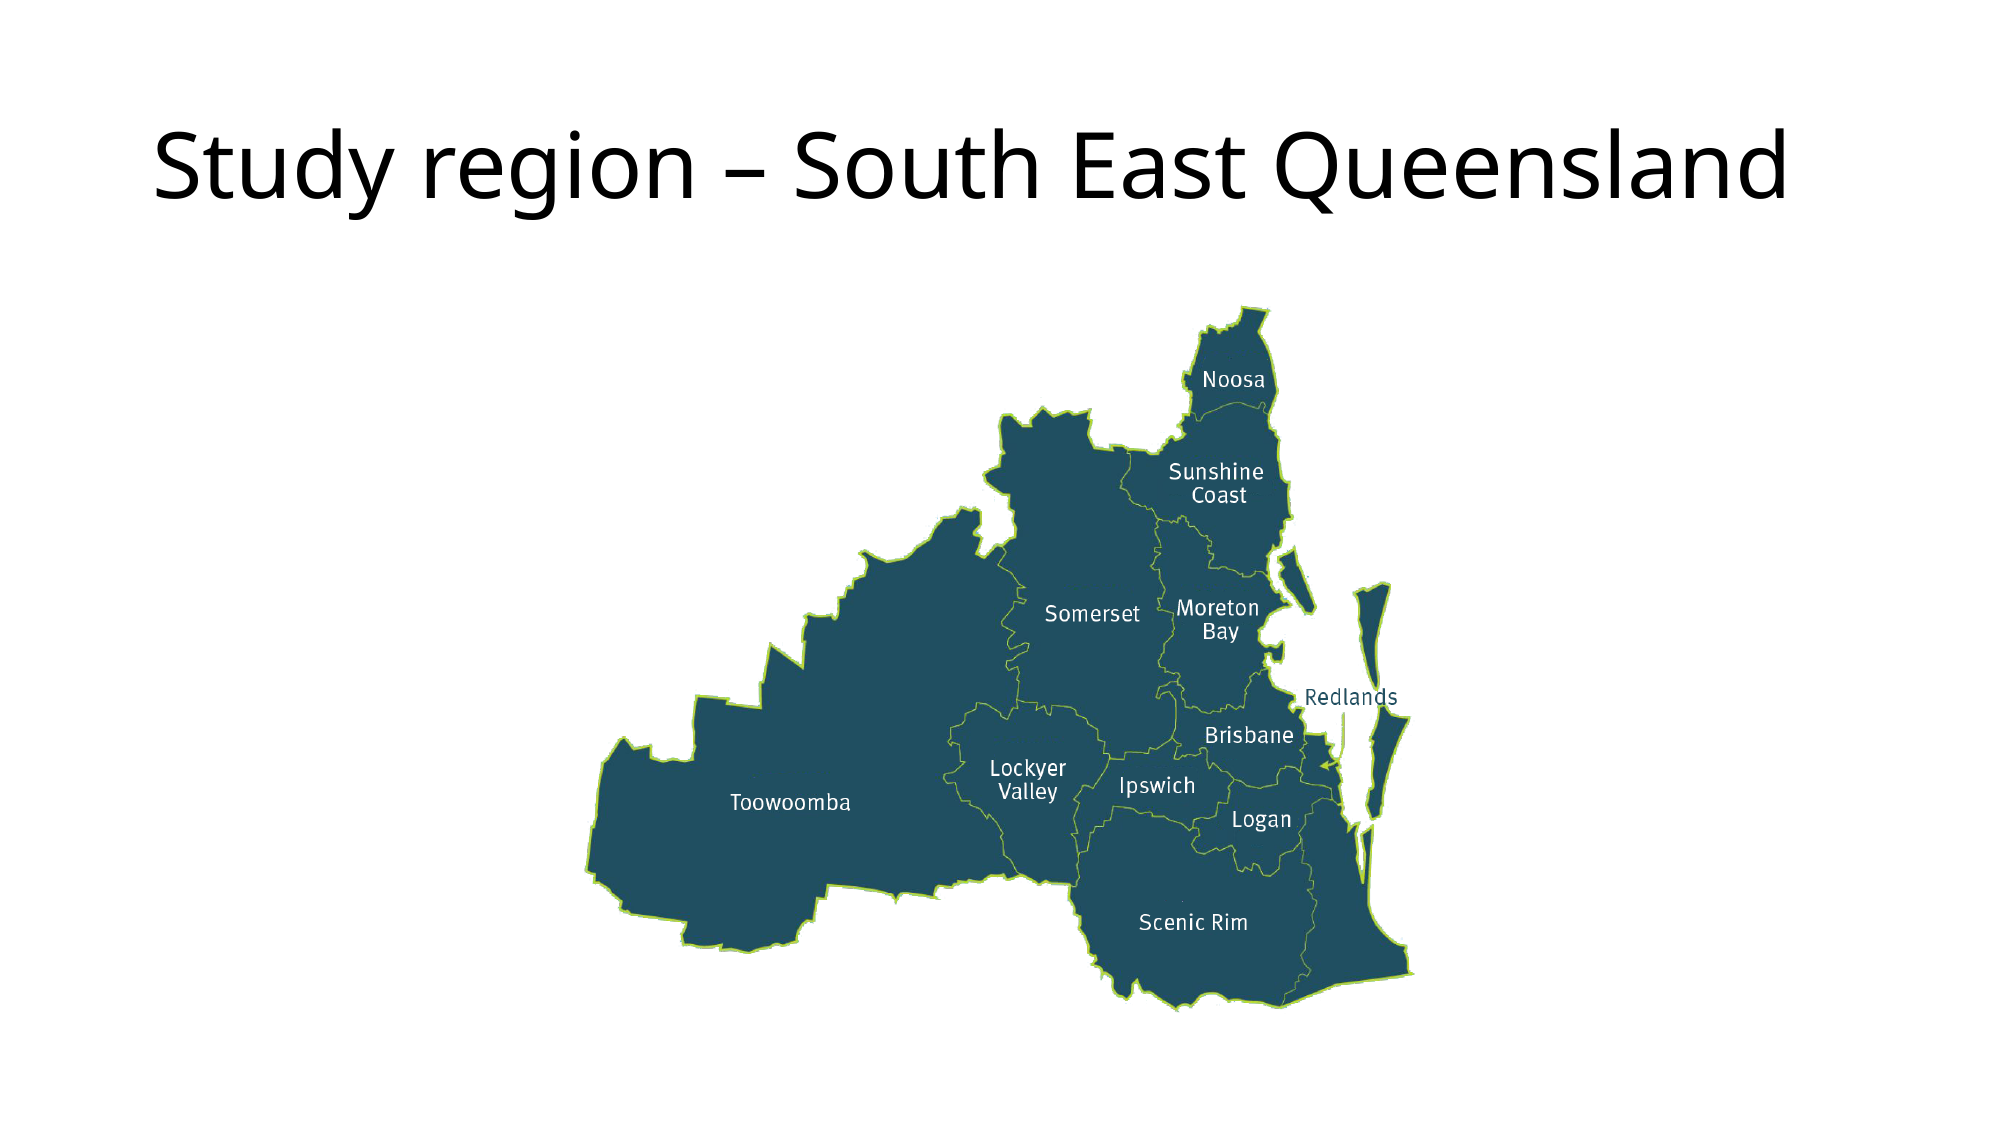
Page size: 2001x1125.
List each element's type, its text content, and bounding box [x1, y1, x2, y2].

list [581, 298, 1419, 1014]
title Study region – South East Queensland [137, 59, 1863, 278]
